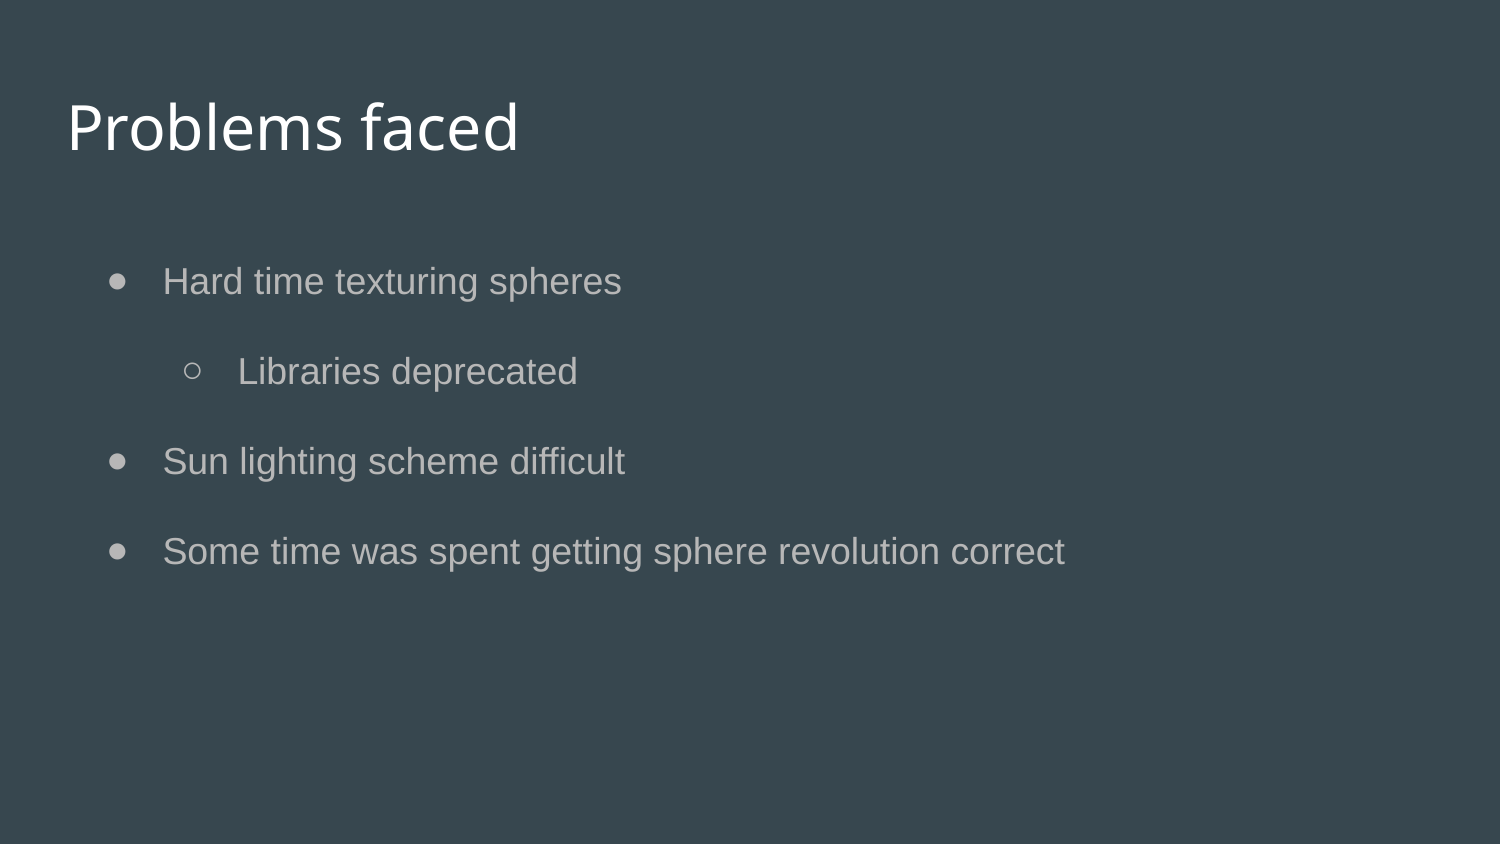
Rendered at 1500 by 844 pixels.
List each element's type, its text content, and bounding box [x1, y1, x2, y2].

title Problems faced [51, 72, 1449, 167]
title Hard time texturing spheres Libraries deprecated Sun lighting scheme difficult Some time was spent getting sphere revolution correct [72, 196, 1473, 775]
